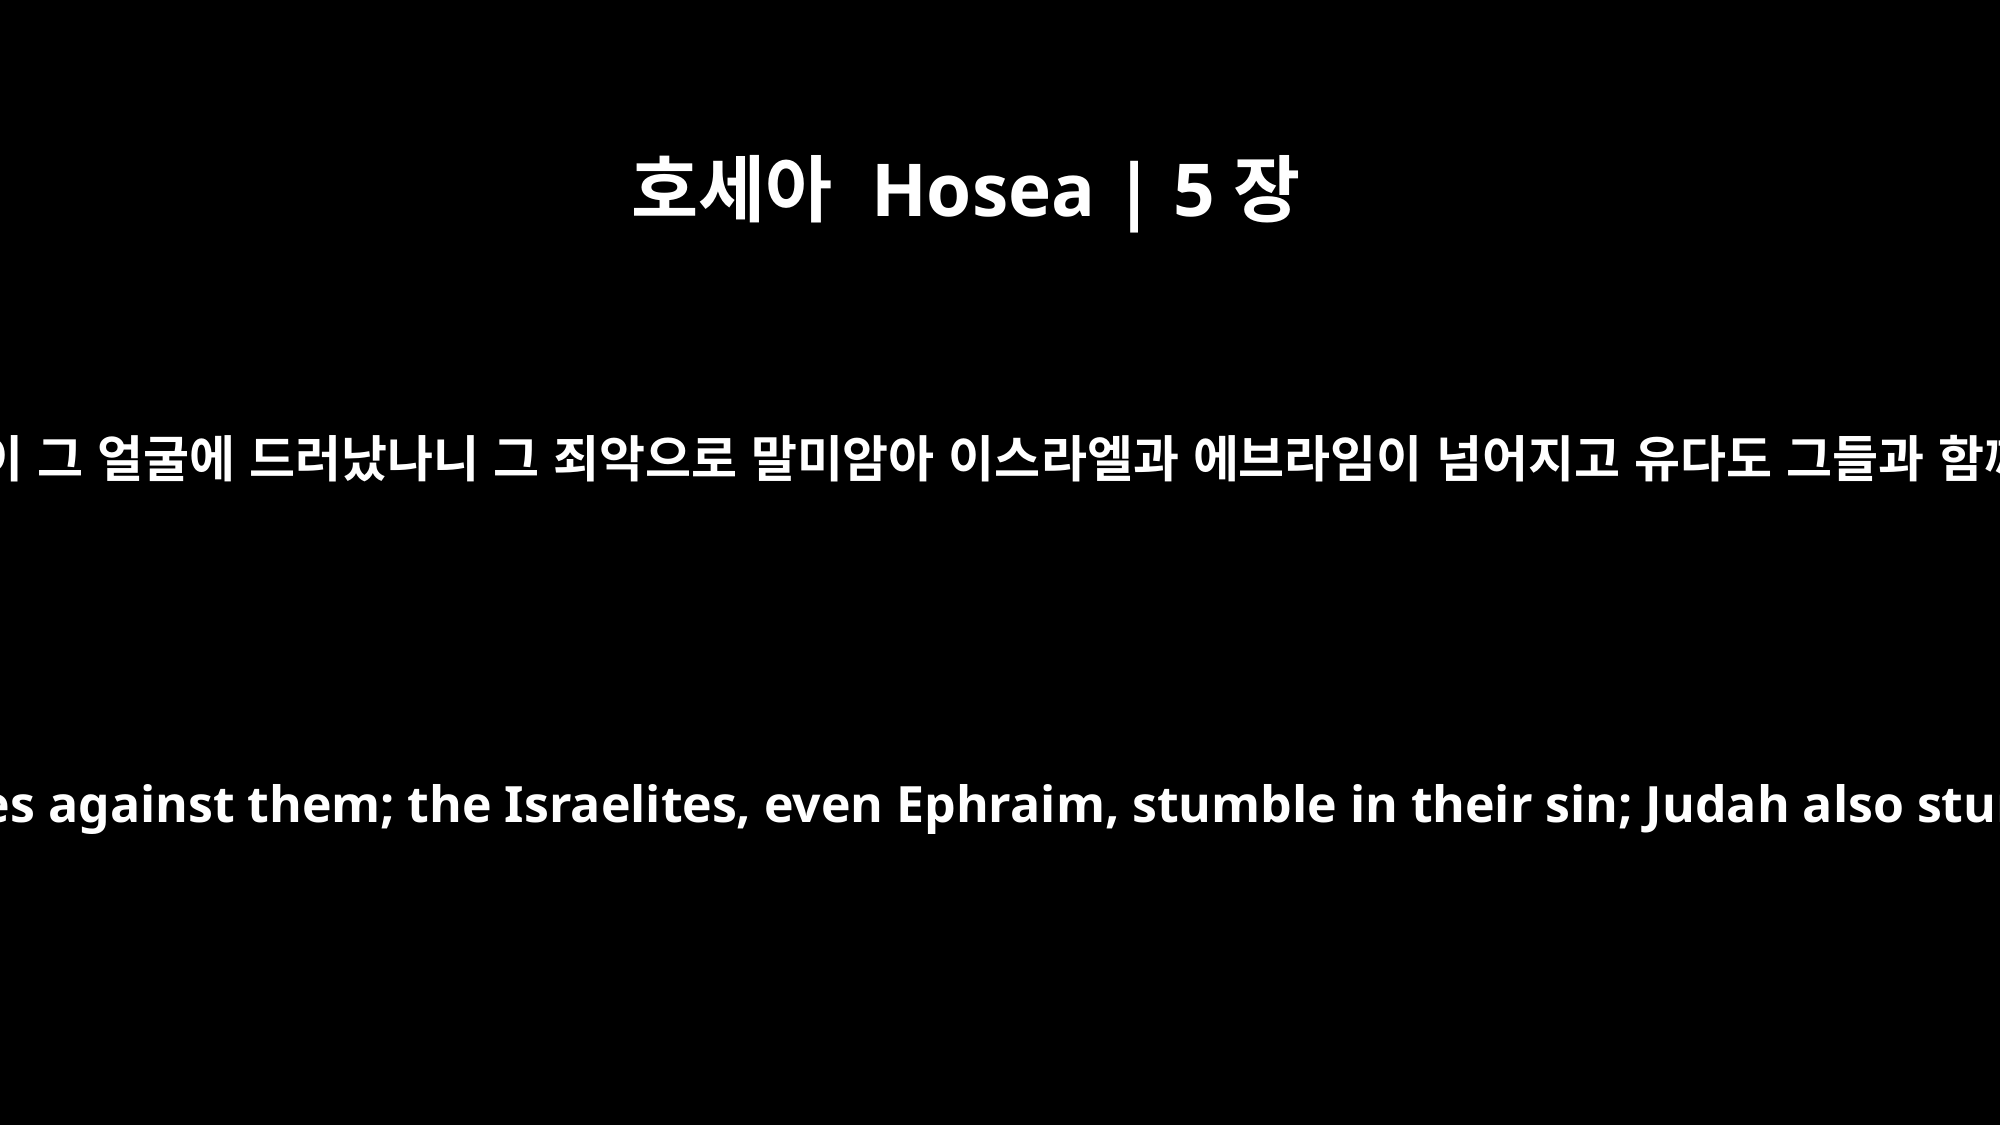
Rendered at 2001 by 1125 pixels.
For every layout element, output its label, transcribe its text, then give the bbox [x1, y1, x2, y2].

text_box 호세아 Hosea | 5장 [616, 136, 1316, 239]
text_box Israel's arrogance testifies against them; the Israelites, even Ephraim, stumble in their sin; Judah also stumbles with them. [0, 764, 2000, 840]
text_box 5 이스라엘의 교만이 그 얼굴에 드러났나니 그 죄악으로 말미암아 이스라엘과 에브라임이 넘어지고 유다도 그들과 함께 넘어지리라 [0, 359, 2000, 495]
